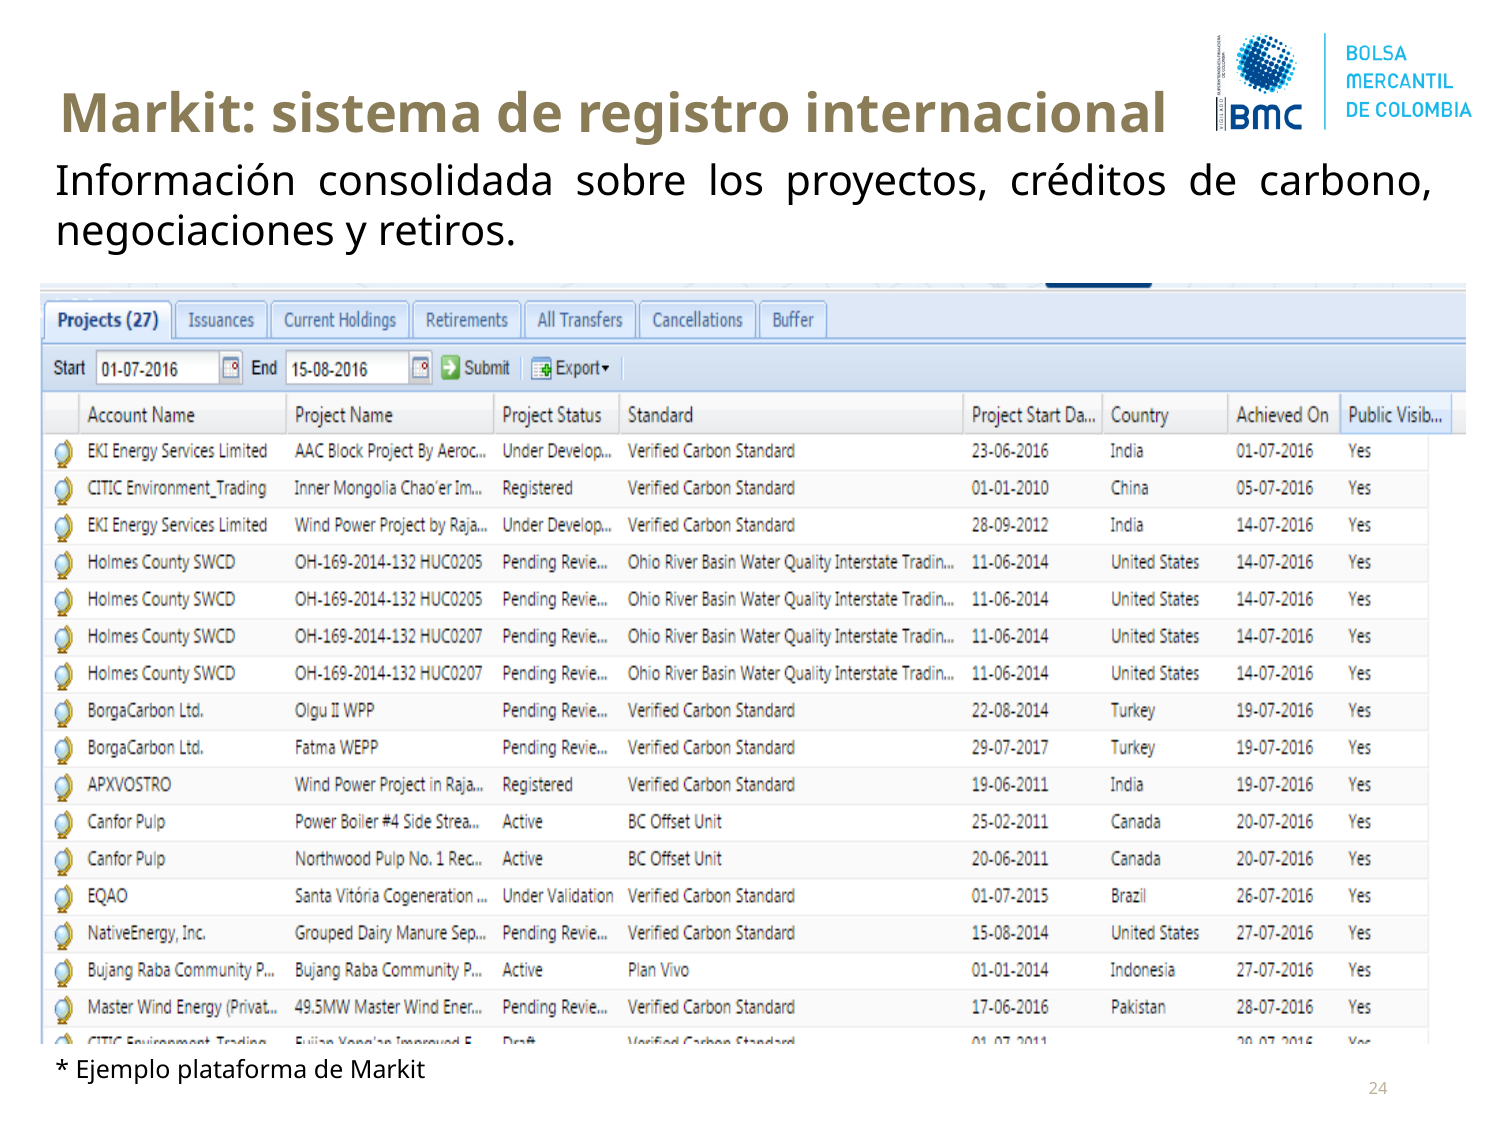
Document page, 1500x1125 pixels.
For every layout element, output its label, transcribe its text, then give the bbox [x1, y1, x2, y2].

picture [40, 283, 1466, 1045]
text_box * Ejemplo plataforma de Markit [40, 1051, 1449, 1091]
text_box Markit: sistema de registro internacional [59, 64, 1241, 143]
text_box Información consolidada sobre los proyectos, créditos de carbono, negociaciones y retiros. [40, 145, 1449, 261]
picture [1216, 35, 1226, 64]
picture [1228, 33, 1474, 135]
